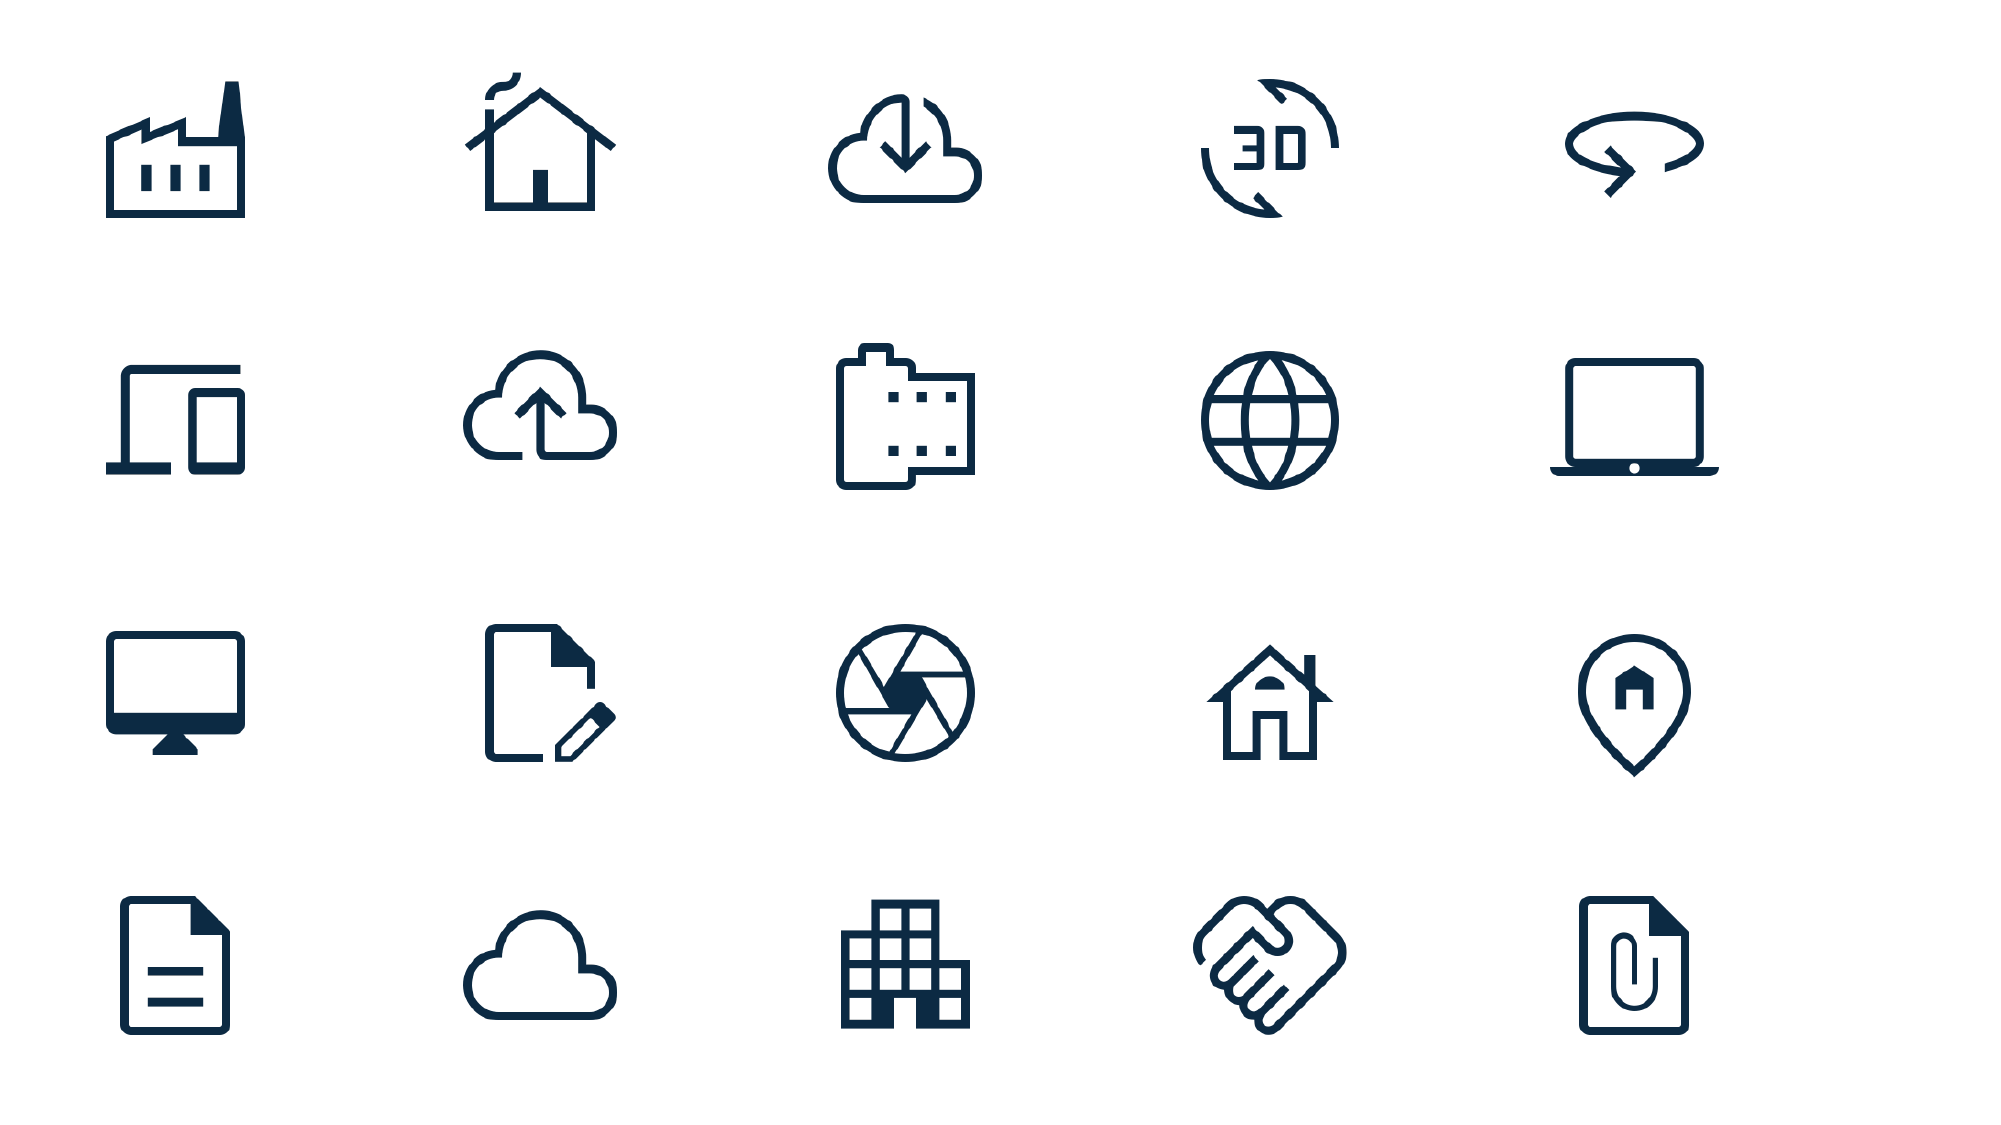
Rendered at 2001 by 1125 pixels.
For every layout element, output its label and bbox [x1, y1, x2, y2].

picture [1546, 332, 1722, 508]
picture [452, 877, 628, 1053]
picture [87, 60, 263, 236]
picture [817, 332, 993, 508]
picture [452, 605, 628, 781]
picture [1182, 877, 1358, 1053]
picture [1546, 877, 1722, 1053]
picture [1182, 617, 1358, 793]
picture [1546, 617, 1722, 793]
picture [817, 60, 993, 236]
picture [87, 605, 263, 781]
picture [817, 605, 993, 781]
picture [1182, 332, 1358, 508]
picture [452, 60, 628, 236]
picture [87, 332, 263, 508]
picture [1546, 56, 1722, 232]
picture [452, 317, 628, 493]
picture [87, 877, 263, 1053]
picture [817, 877, 993, 1053]
picture [1182, 60, 1358, 236]
